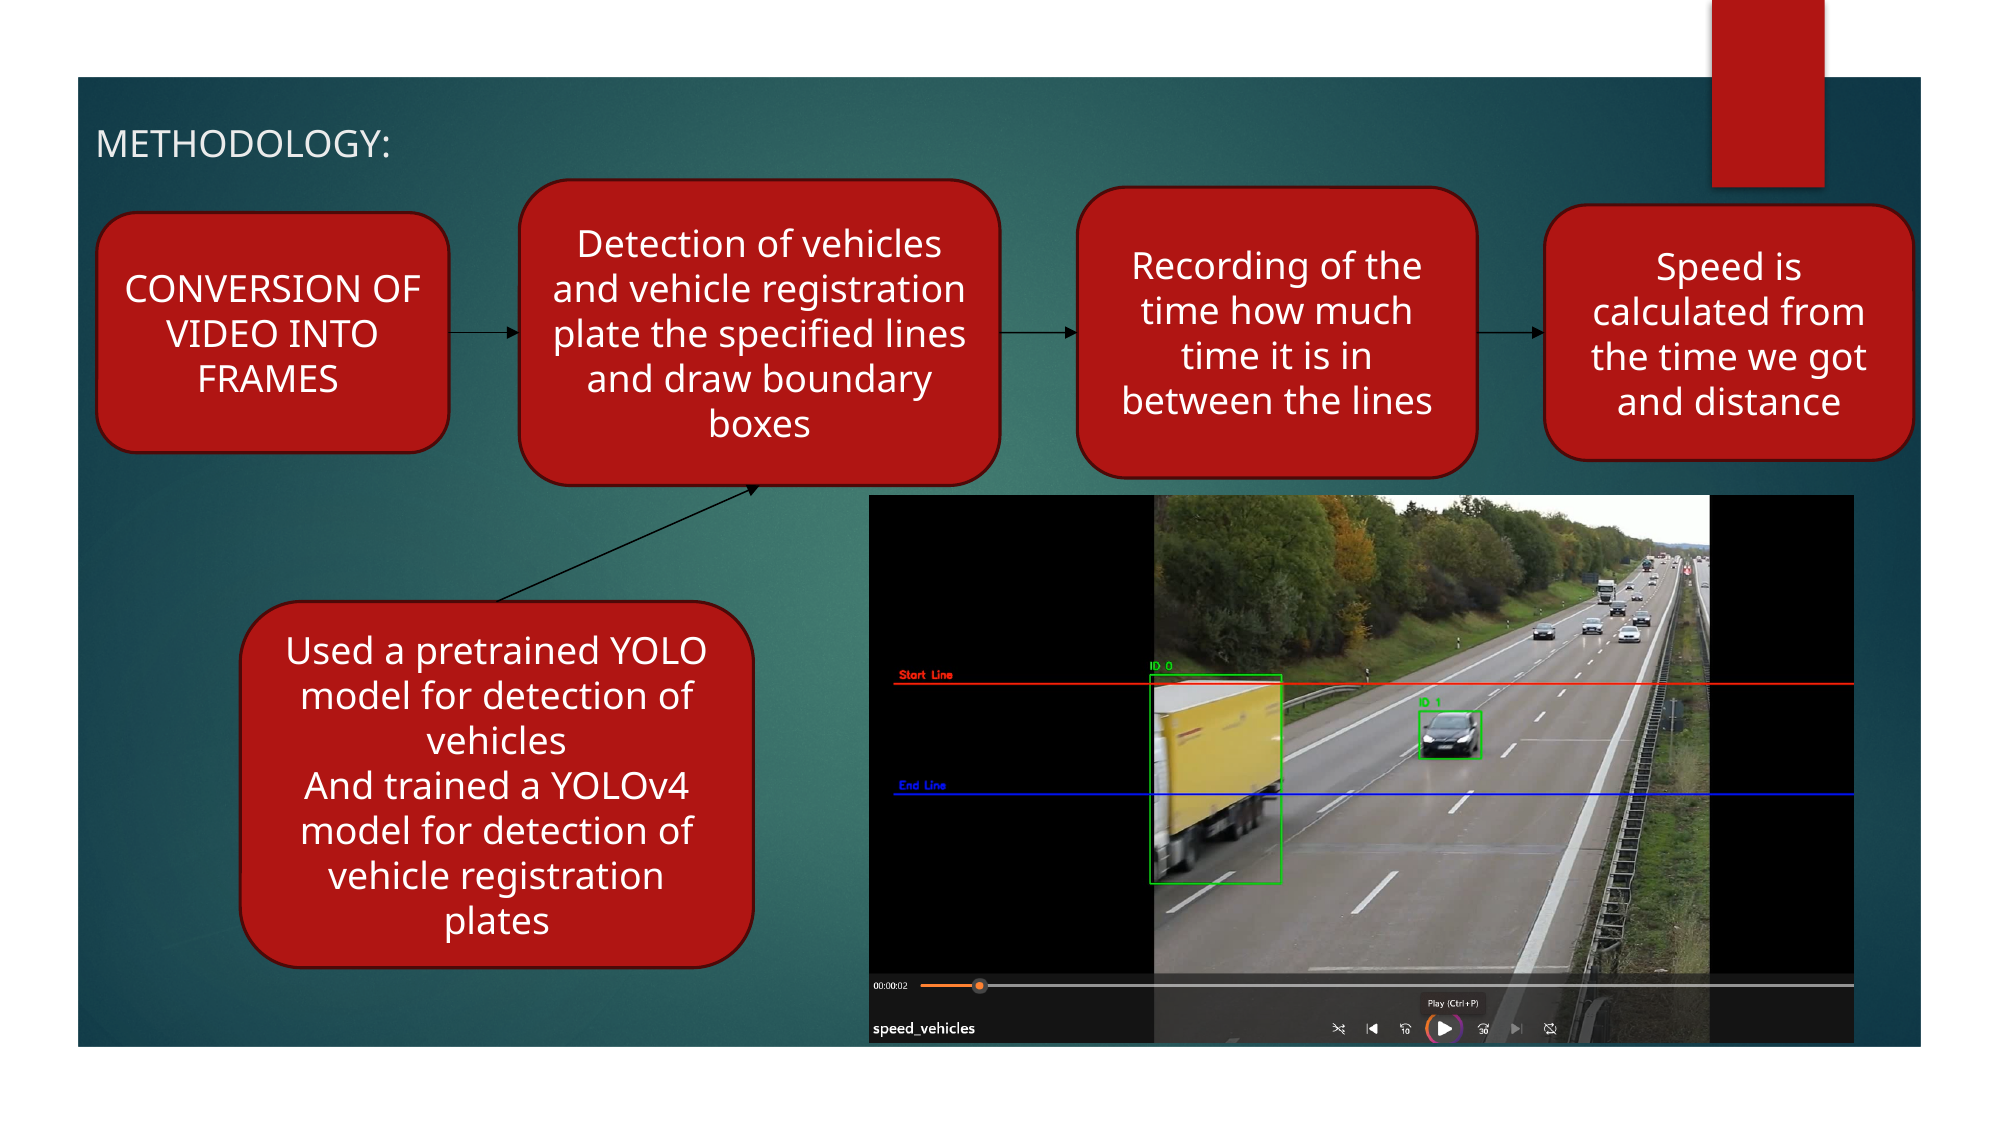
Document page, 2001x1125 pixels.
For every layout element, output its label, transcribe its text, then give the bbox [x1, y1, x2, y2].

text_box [496, 485, 760, 602]
text_box CONVERSION OF VIDEO INTO FRAMES [95, 210, 451, 455]
text_box Speed is calculated from the time we got and distance [1543, 203, 1916, 463]
text_box Detection of vehicles and vehicle registration plate the specified lines and draw boundary boxes [517, 178, 1002, 488]
text_box Used a pretrained YOLO model for detection of vehicles And trained a YOLOv4 model for detection of vehicle registration plates [238, 599, 755, 970]
text_box METHODOLOGY: [80, 112, 1296, 263]
picture [869, 494, 1854, 1043]
text_box Recording of the time how much time it is in between the lines [1075, 185, 1479, 480]
